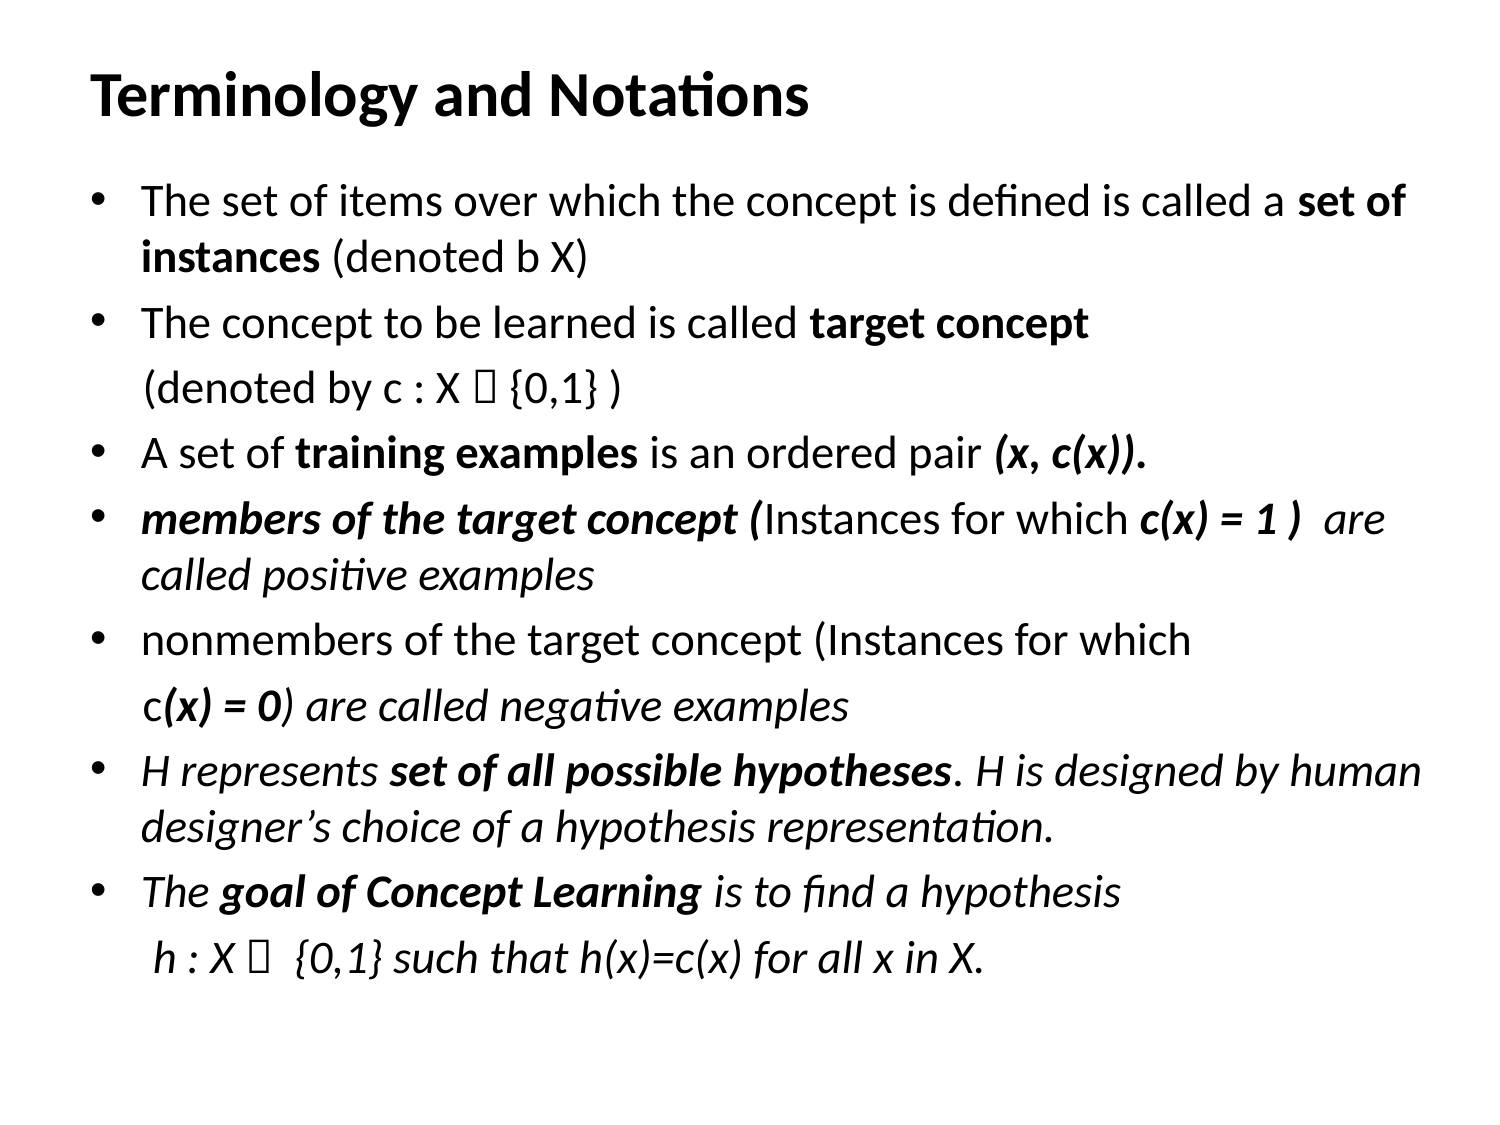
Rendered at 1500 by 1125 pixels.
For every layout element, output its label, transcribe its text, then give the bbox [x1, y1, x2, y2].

title Terminology and Notations [75, 45, 1425, 138]
list The set of items over which the concept is defined is called a set of instances (denoted b X) The concept to be learned is called target concept (denoted by c : X  {0,1} ) A set of training examples is an ordered pair (x, c(x)). members of the target concept (Instances for which c(x) = 1 ) are called positive examples nonmembers of the target concept (Instances for which c(x) = 0) are called negative examples H represents set of all possible hypotheses. H is designed by human designer’s choice of a hypothesis representation. The goal of Concept Learning is to find a hypothesis h : X  {0,1} such that h(x)=c(x) for all x in X. [75, 162, 1463, 1005]
